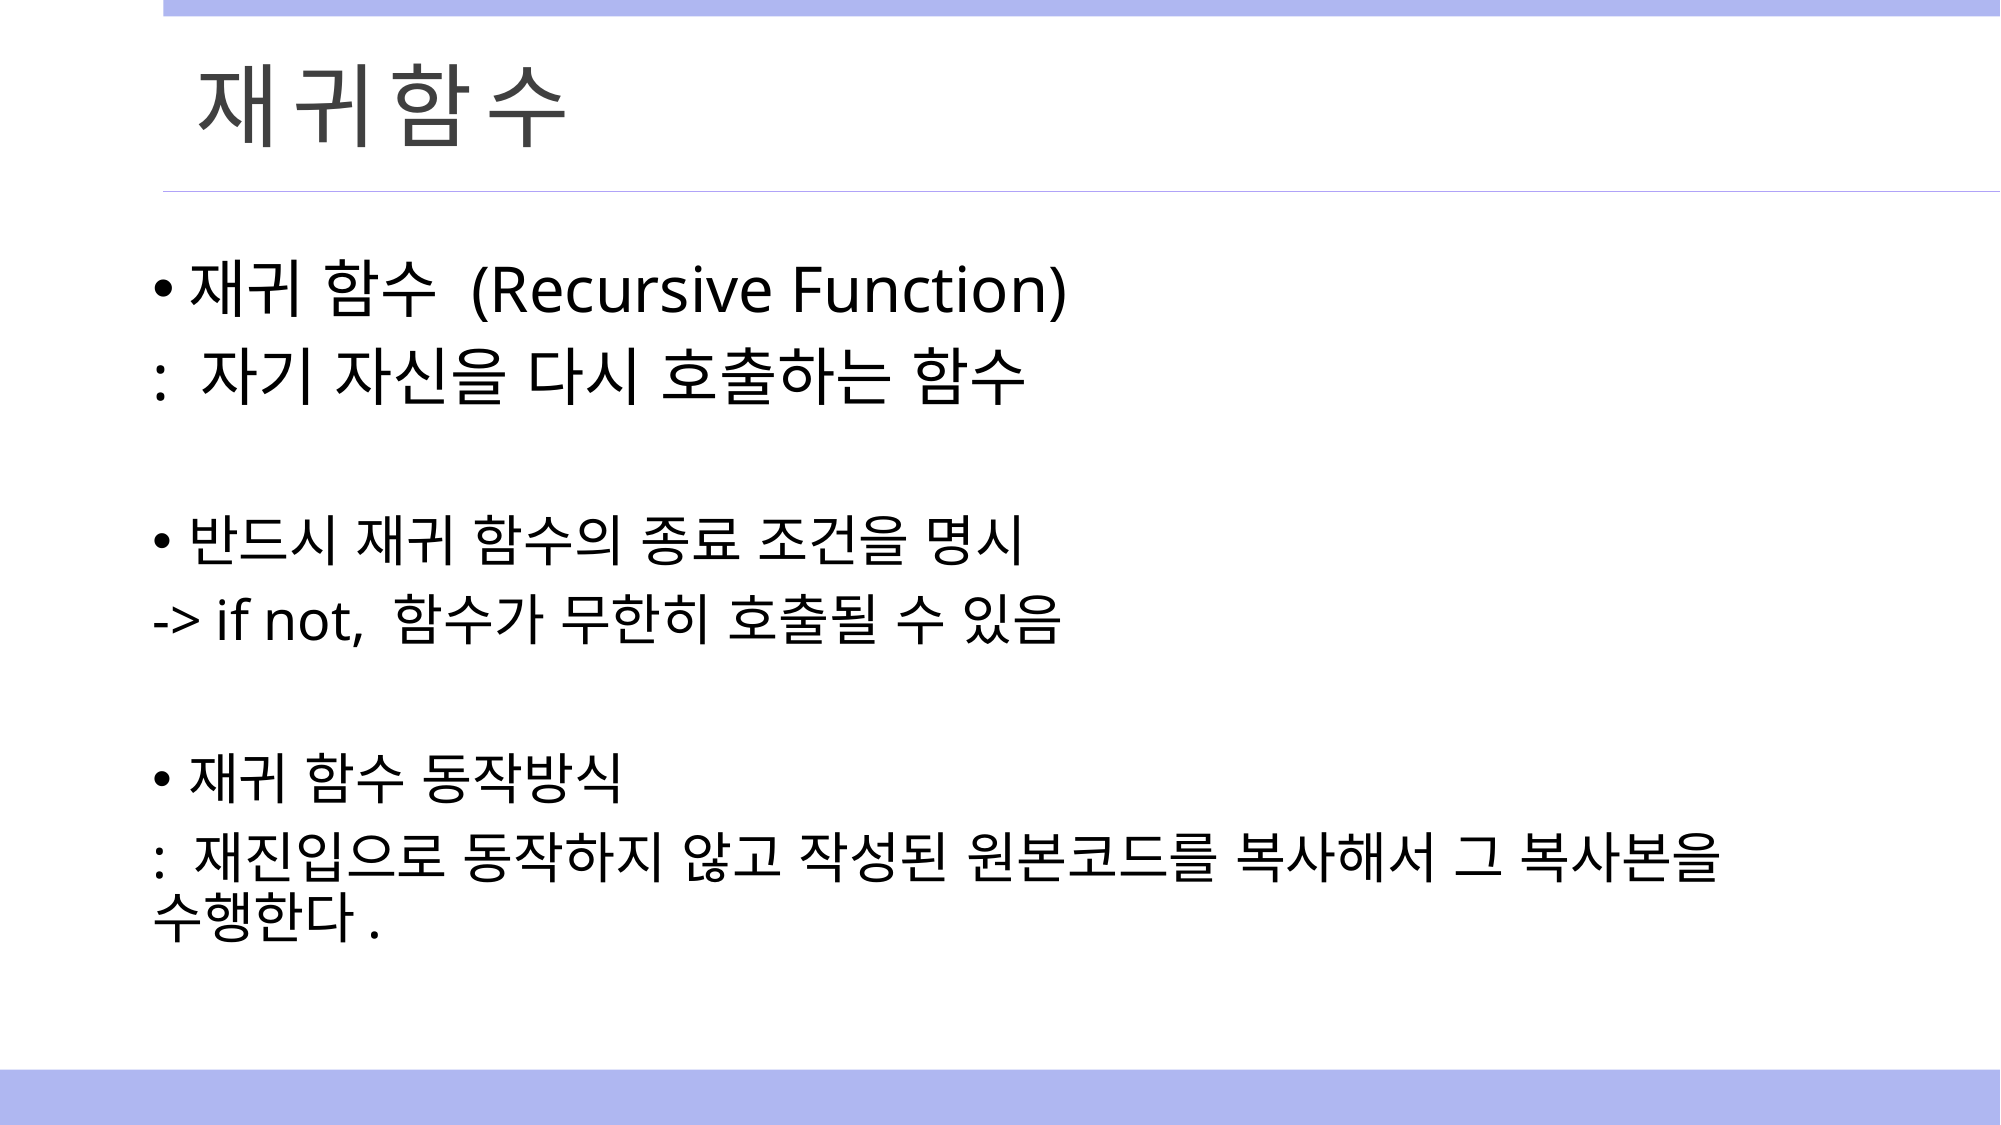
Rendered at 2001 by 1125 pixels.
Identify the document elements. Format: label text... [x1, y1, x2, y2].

text_box [162, 0, 2000, 18]
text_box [163, 41, 2000, 192]
text_box [0, 1069, 2000, 1125]
list 재귀 함수 (Recursive Function) : 자기 자신을 다시 호출하는 함수 반드시 재귀 함수의 종료 조건을 명시 -> if not, 함수가 무한히 호출될 수 있음 재귀 함수 동작방식 : 재진입으로 동작하지 않고 작성된 원본코드를 복사해서 그 복사본을 수행한다. [137, 250, 1863, 965]
